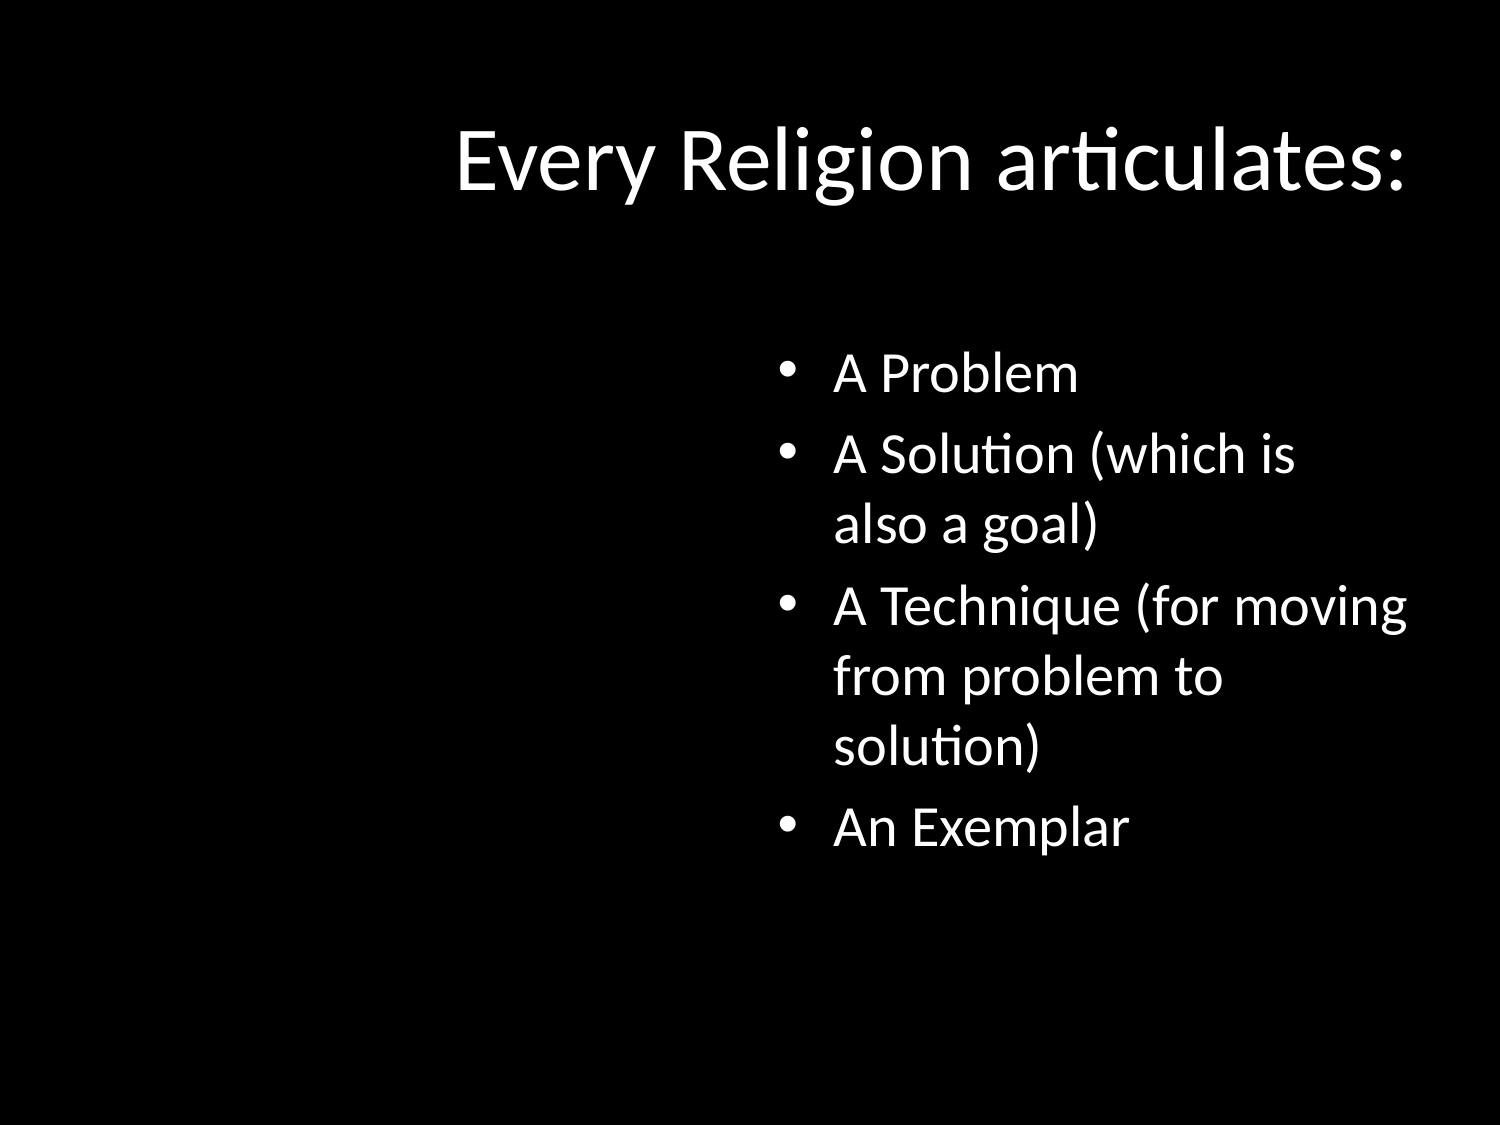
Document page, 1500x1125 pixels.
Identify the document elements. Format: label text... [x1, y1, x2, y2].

title Every Religion articulates: [75, 45, 1425, 263]
list A Problem A Solution (which is also a goal) A Technique (for moving from problem to solution) An Exemplar [762, 326, 1425, 1005]
